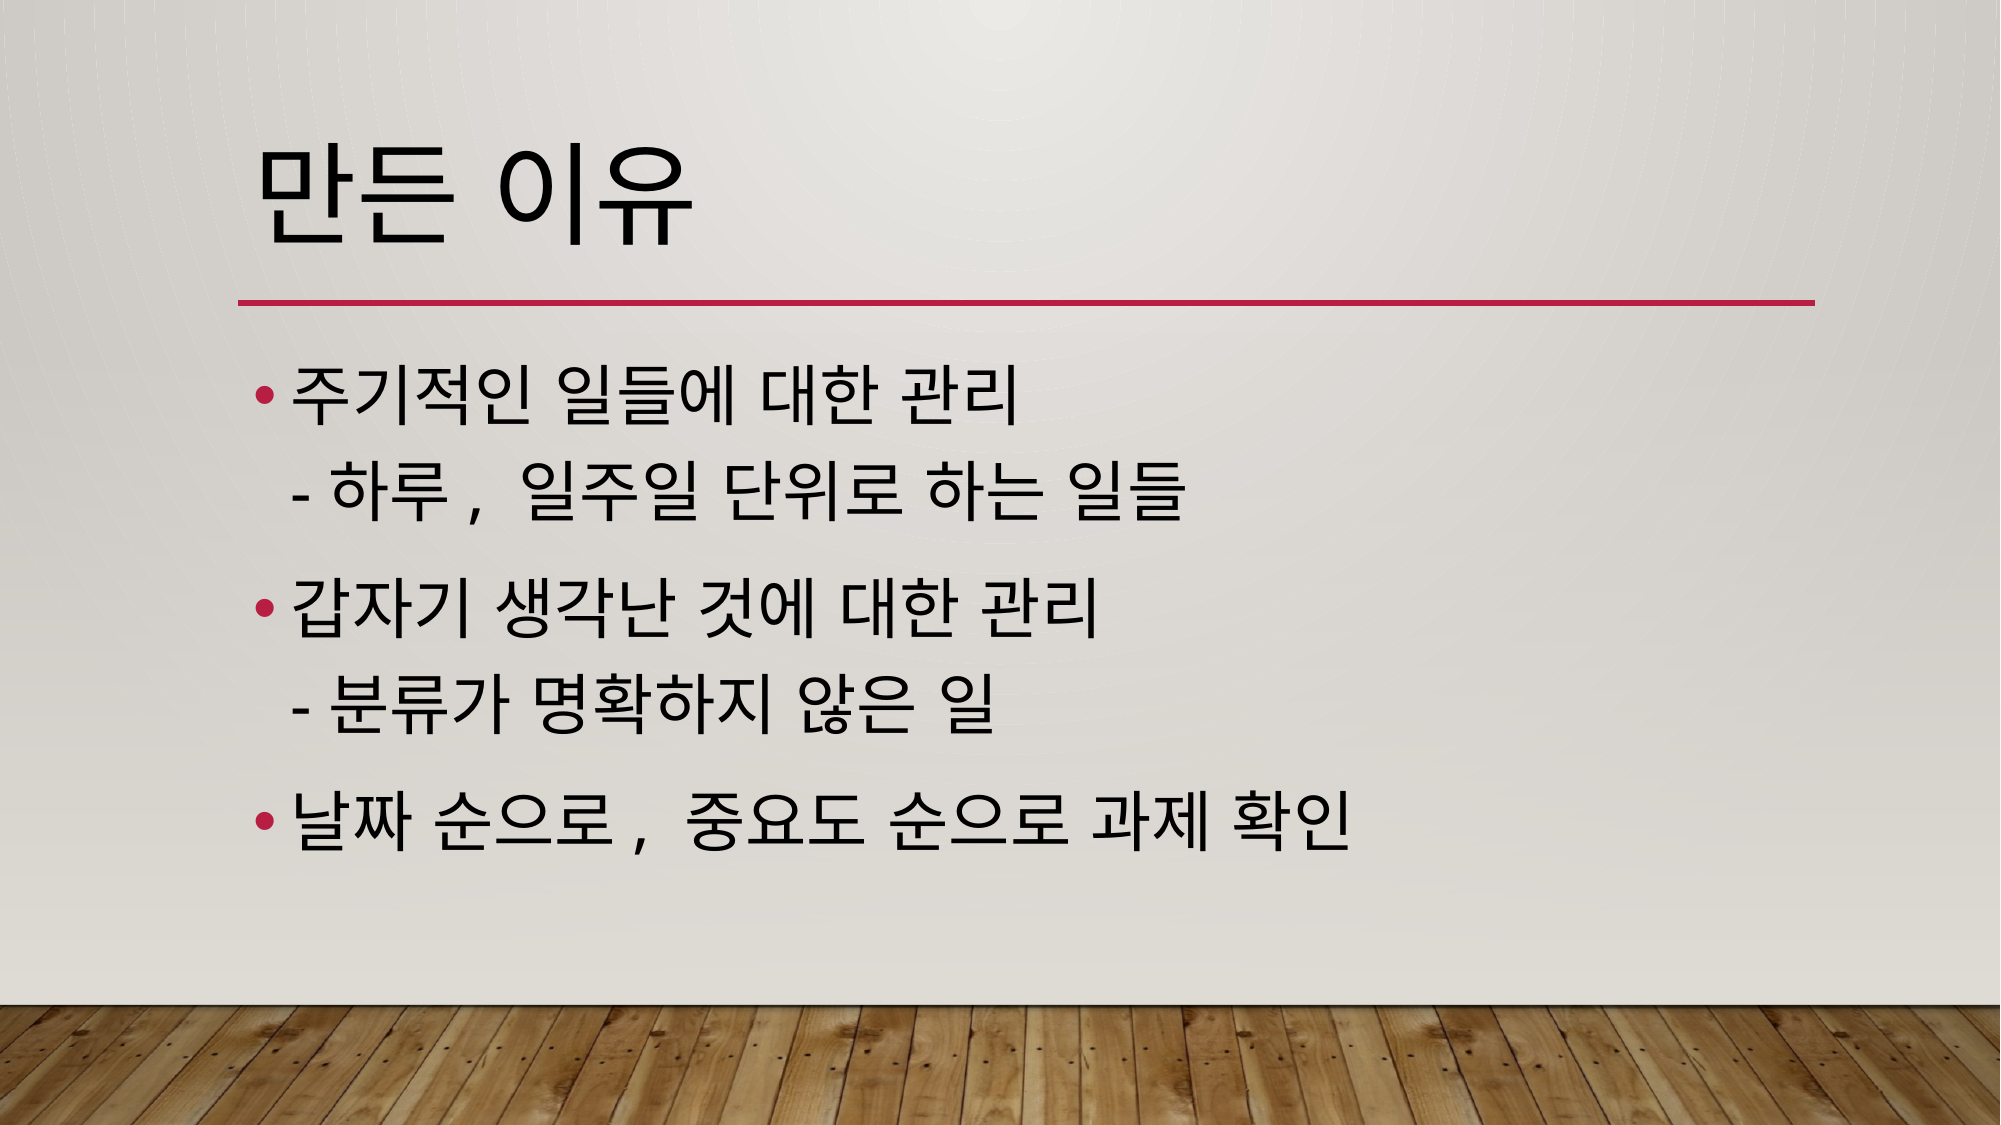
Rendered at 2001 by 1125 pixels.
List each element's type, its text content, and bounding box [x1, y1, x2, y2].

picture [0, 1005, 2000, 1125]
title 만든 이유 [238, 131, 1814, 305]
list 주기적인 일들에 대한 관리 -하루, 일주일 단위로 하는 일들 갑자기 생각난 것에 대한 관리 -분류가 명확하지 않은 일 날짜 순으로, 중요도 순으로 과제 확인 [238, 330, 1814, 897]
